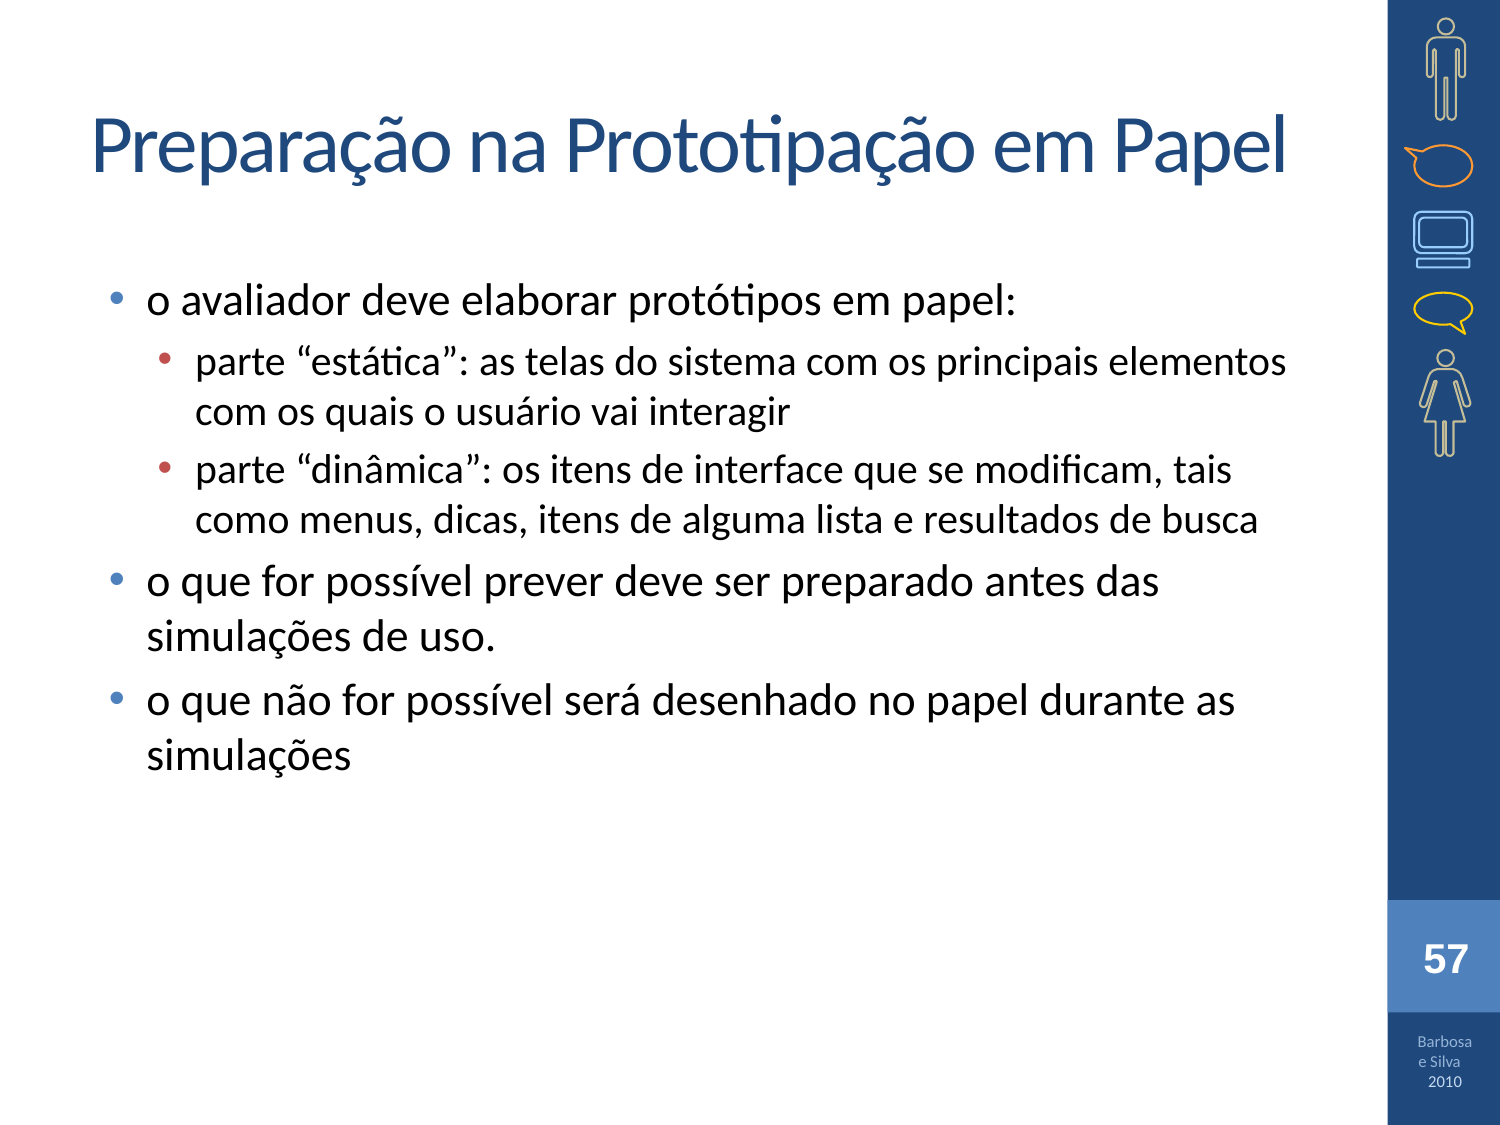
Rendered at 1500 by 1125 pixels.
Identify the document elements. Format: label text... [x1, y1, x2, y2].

title Preparação na Prototipação em Papel [75, 45, 1365, 233]
list o avaliador deve elaborar protótipos em papel: parte “estática”: as telas do sistema com os principais elementos com os quais o usuário vai interagir parte “dinâmica”: os itens de interface que se modificam, tais como menus, dicas, itens de alguma lista e resultados de busca o que for possível prever deve ser preparado antes das simulações de uso. o que não for possível será desenhado no papel durante as simulações [74, 262, 1326, 1051]
